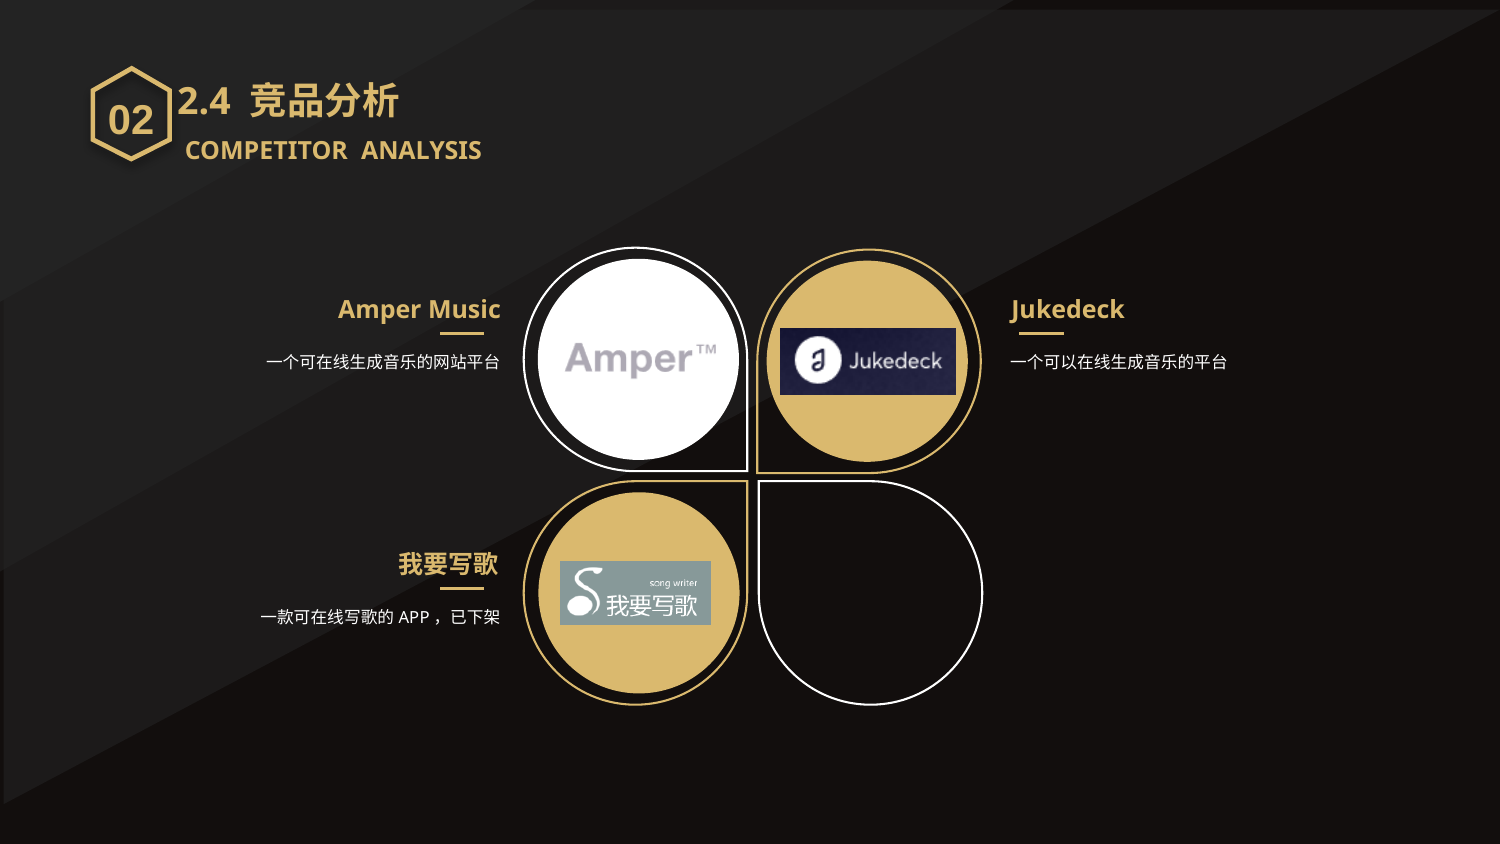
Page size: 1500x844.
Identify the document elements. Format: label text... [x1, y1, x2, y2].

text_box [523, 306, 537, 413]
text_box 我要写歌 [390, 541, 506, 586]
text_box 一款可在线写歌的APP，已下架 [187, 595, 509, 635]
text_box COMPETITOR ANALYSIS [177, 127, 490, 173]
text_box [757, 317, 916, 474]
picture [780, 328, 957, 395]
text_box [758, 481, 983, 705]
text_box [587, 481, 748, 633]
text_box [537, 258, 740, 461]
picture [556, 316, 722, 405]
text_box 一个可在线生成音乐的网站平台 [159, 340, 508, 380]
text_box 2.4 竞品分析 [170, 69, 408, 127]
text_box Amper Music [330, 286, 509, 331]
text_box Jukedeck [1003, 286, 1133, 331]
text_box [587, 694, 684, 705]
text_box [766, 260, 969, 463]
text_box [969, 311, 981, 412]
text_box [538, 492, 740, 694]
text_box [821, 249, 917, 260]
text_box [523, 538, 538, 648]
text_box [588, 247, 683, 258]
text_box 一个可以在线生成音乐的平台 [1002, 340, 1419, 380]
text_box [588, 319, 748, 472]
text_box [92, 68, 170, 160]
picture [559, 560, 712, 625]
